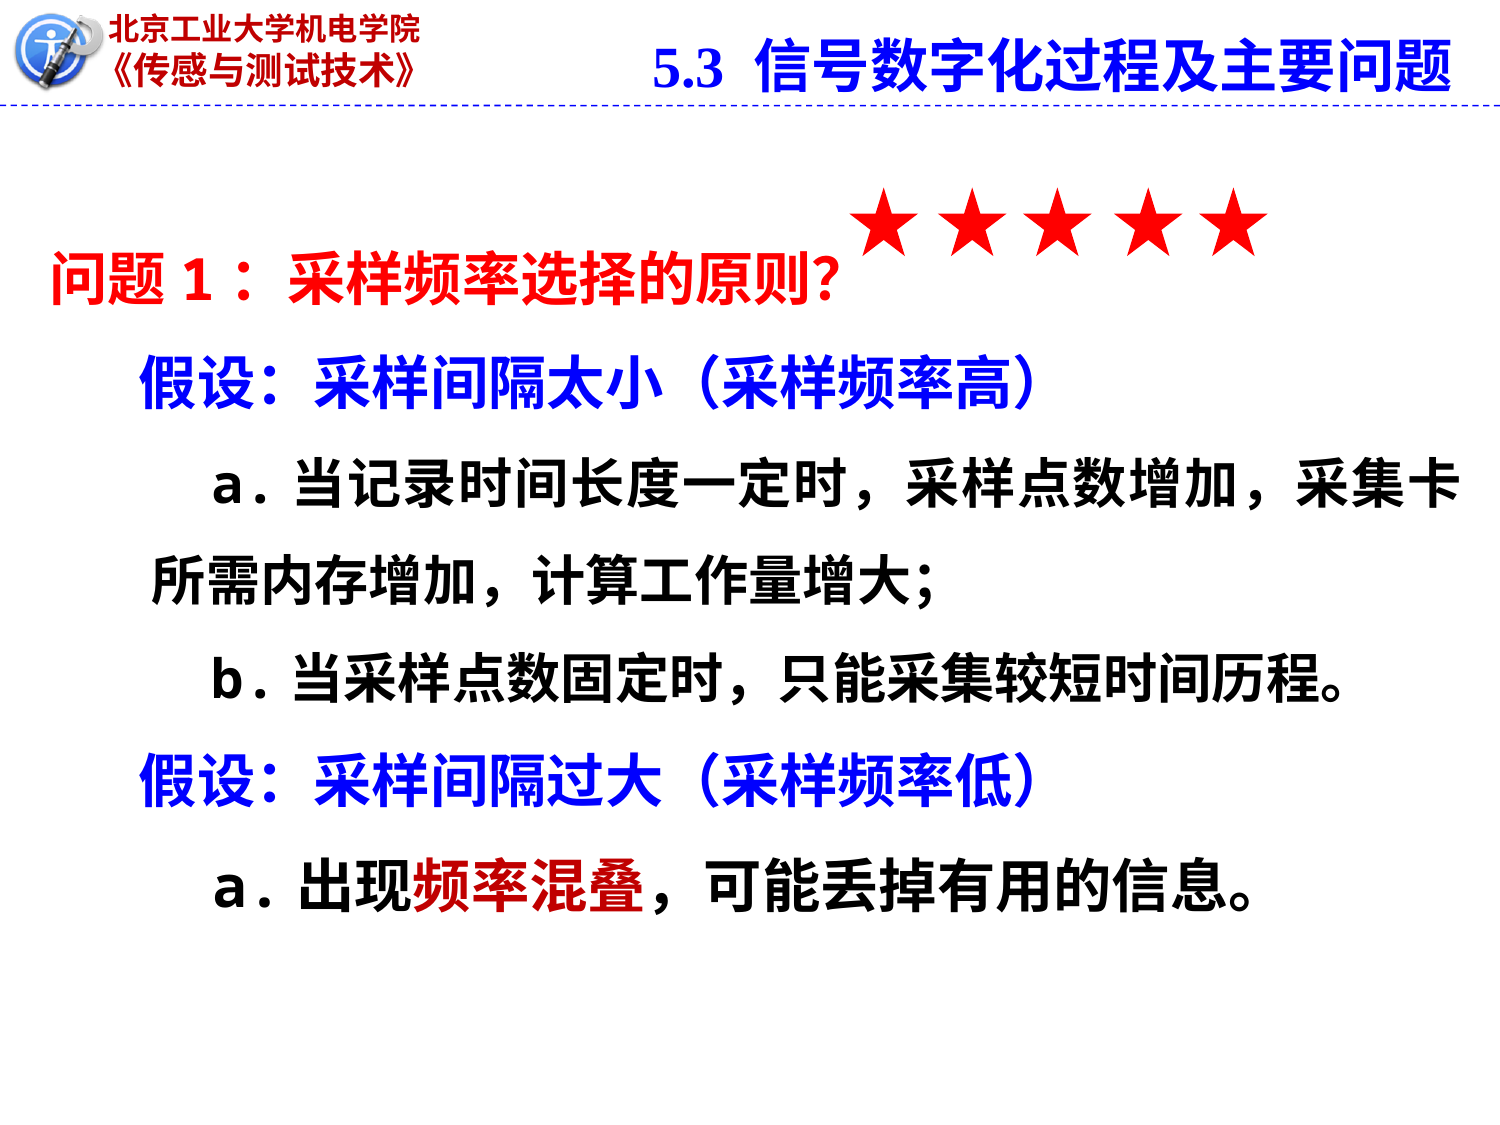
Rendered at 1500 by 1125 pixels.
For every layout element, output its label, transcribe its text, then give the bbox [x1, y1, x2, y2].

text_box 问题1：采样频率选择的原则？ 假设：采样间隔太小（采样频率高） a.当记录时间长度一定时，采样点数增加，采集卡所需内存增加，计算工作量增大； b.当采样点数固定时，只能采集较短时间历程。 假设：采样间隔过大（采样频率低） a.出现频率混叠，可能丢掉有用的信息。 [35, 206, 1477, 927]
text_box 5.3 信号数字化过程及主要问题 [637, 22, 1500, 107]
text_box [849, 187, 1269, 257]
picture [11, 4, 107, 100]
